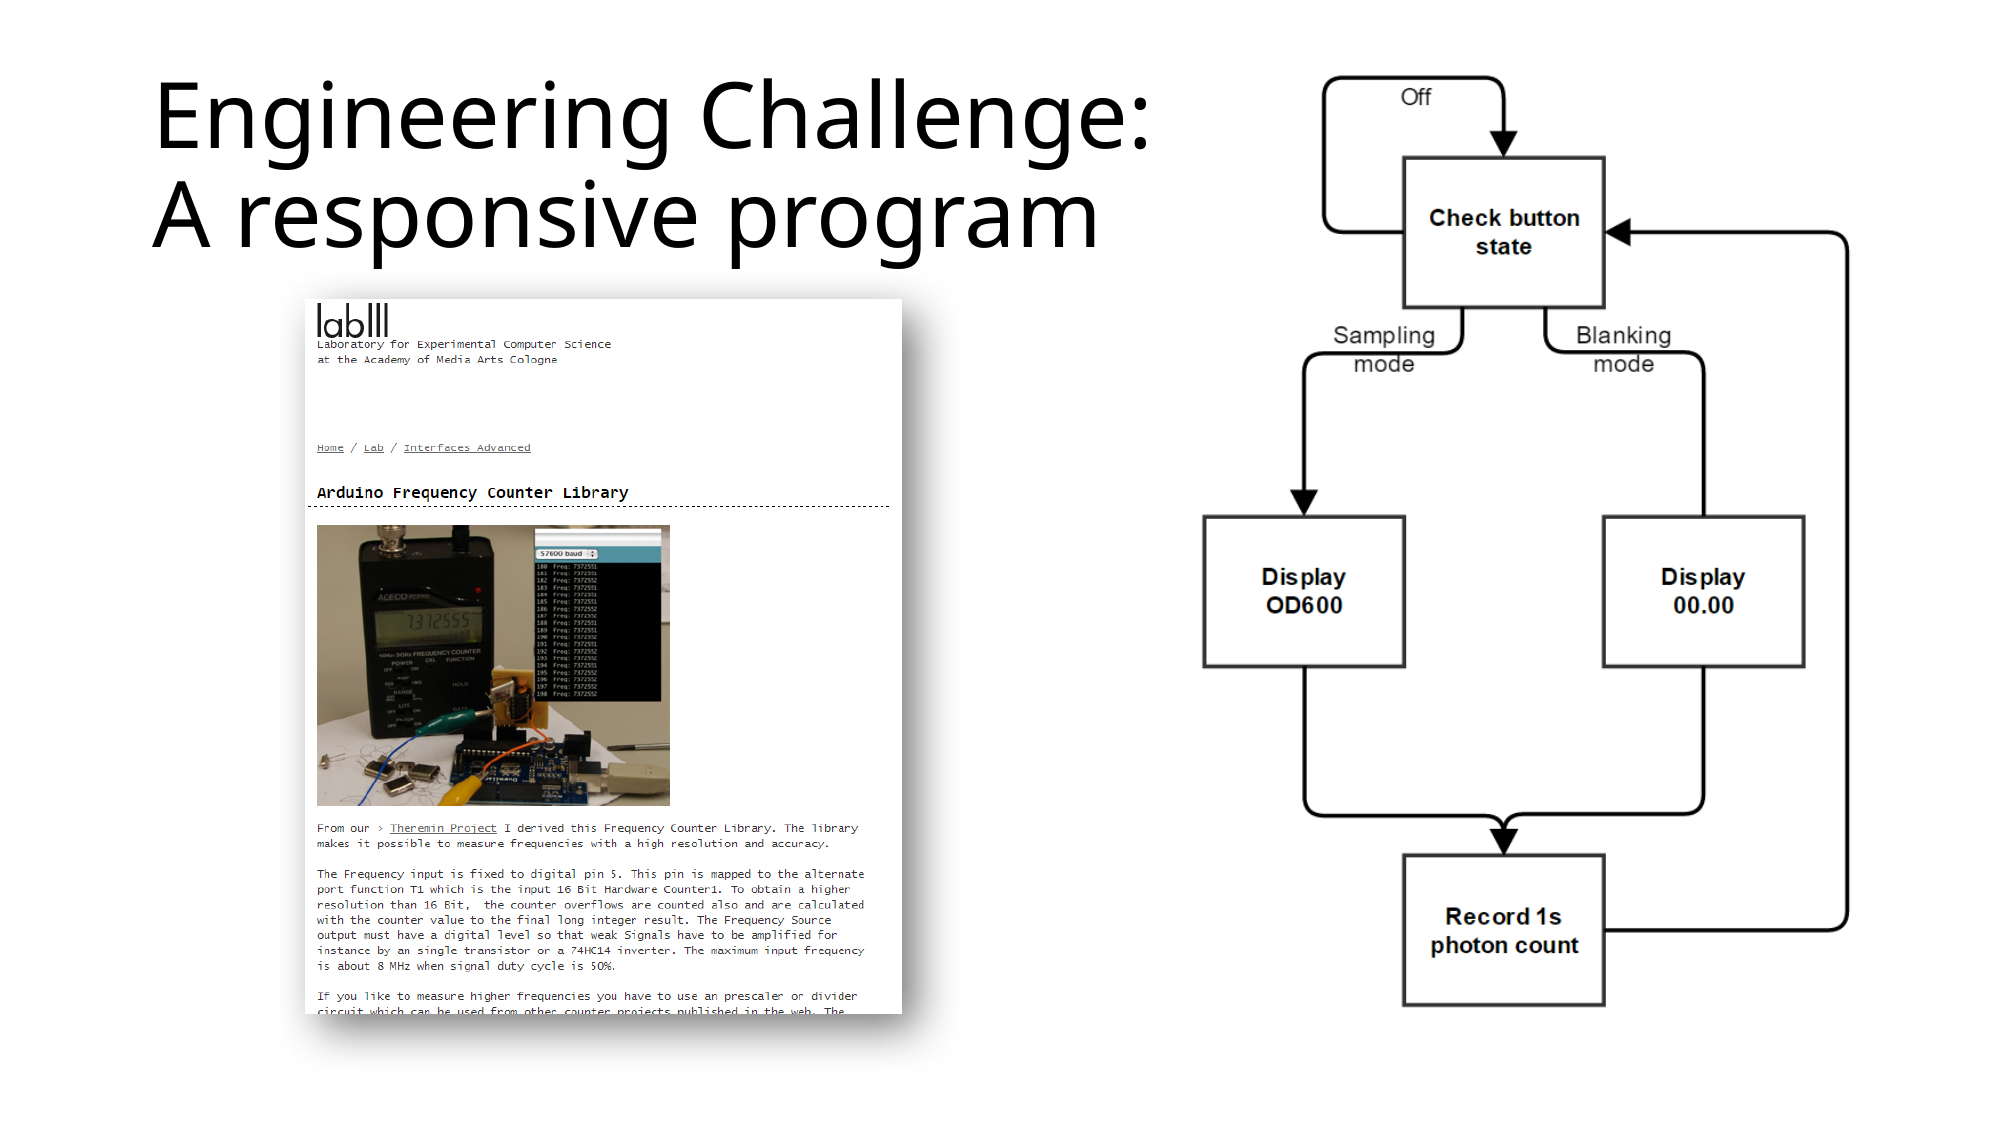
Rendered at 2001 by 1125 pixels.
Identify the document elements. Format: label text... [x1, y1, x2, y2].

title Engineering Challenge: A responsive program [137, 59, 1183, 278]
picture [1178, 59, 1873, 1017]
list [305, 299, 902, 1014]
